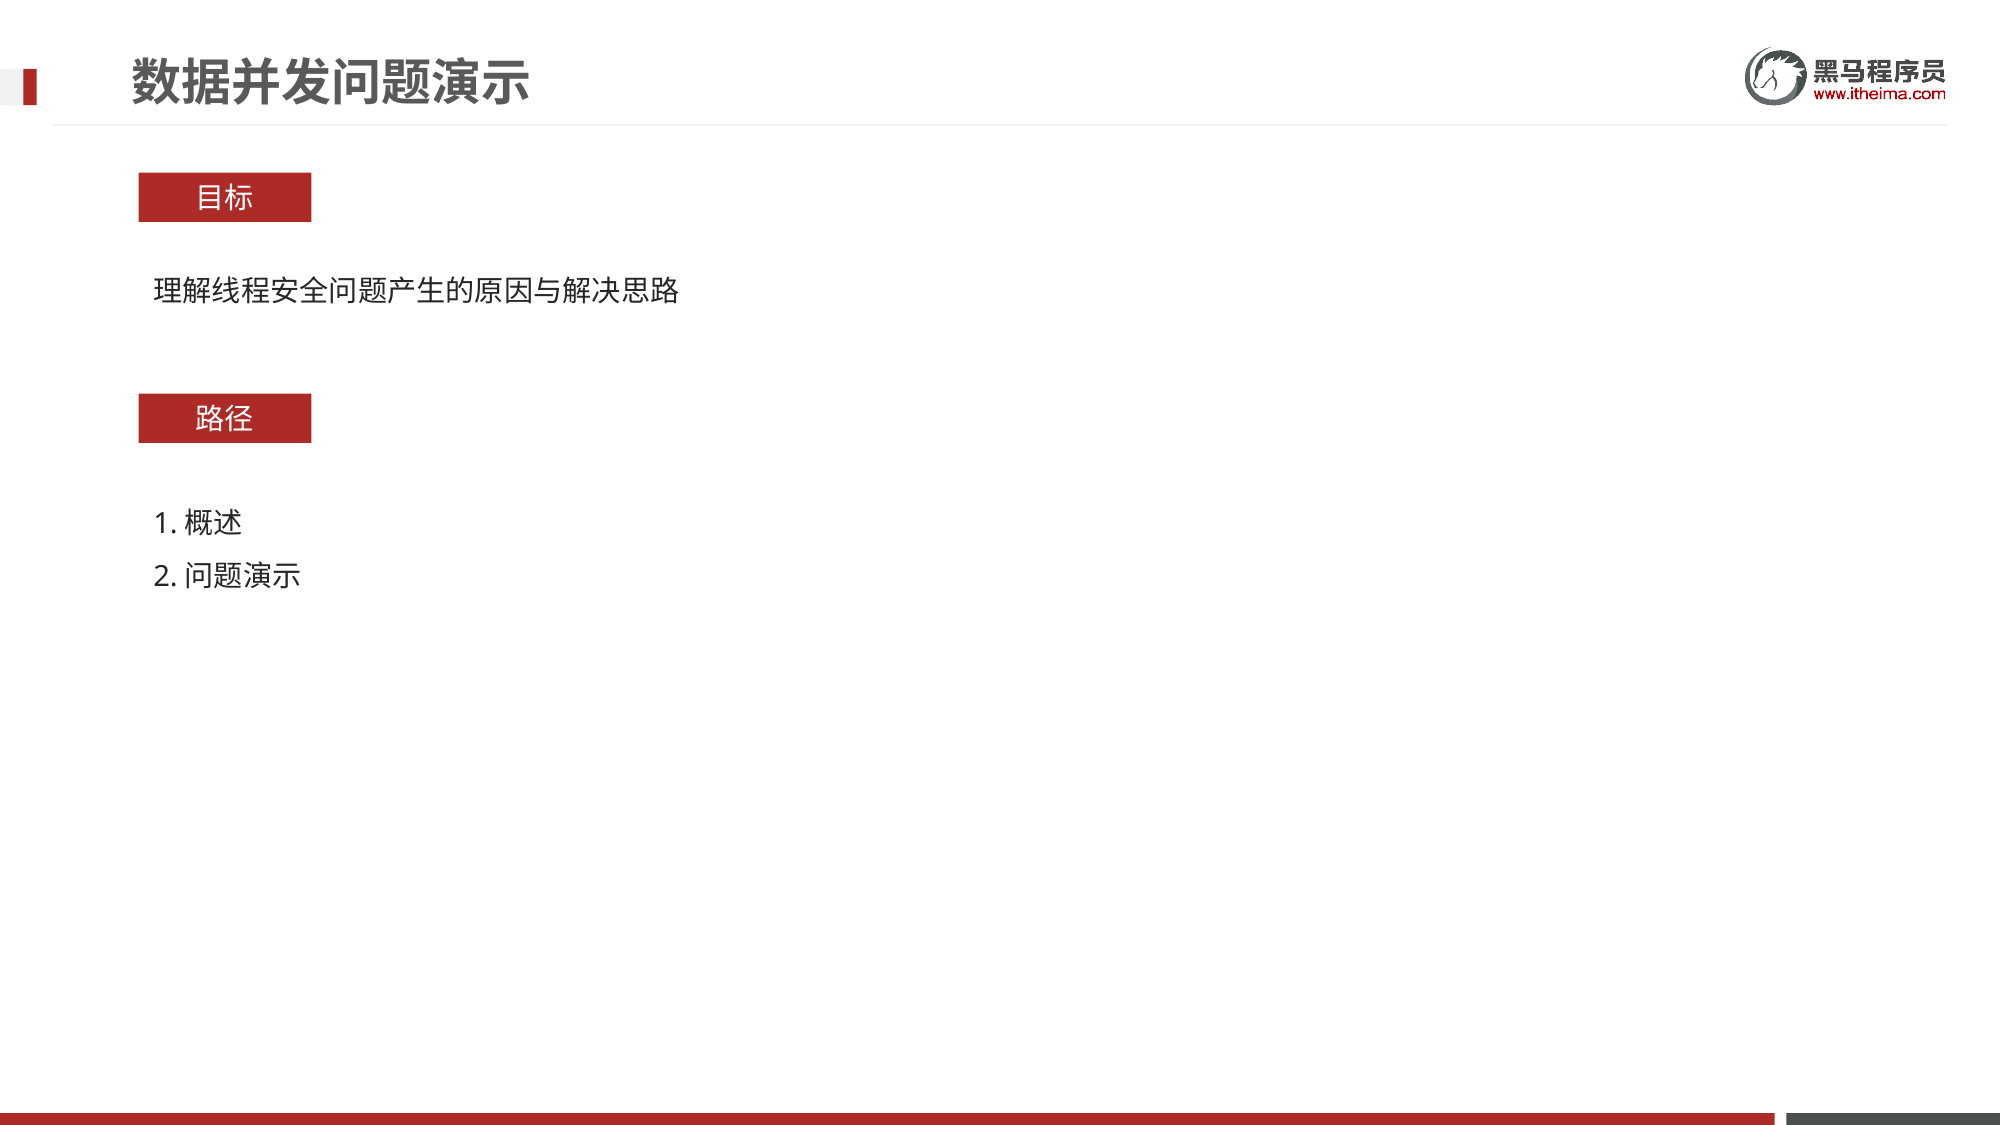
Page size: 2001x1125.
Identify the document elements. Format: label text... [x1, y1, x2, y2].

text_box 理解线程安全问题产生的原因与解决思路 [138, 247, 911, 315]
text_box 路径 [136, 392, 313, 445]
title 数据并发问题演示 [116, 38, 1556, 124]
text_box 目标 [136, 171, 313, 224]
text_box 1.概述 2.问题演示 [138, 479, 911, 600]
picture [1744, 46, 1946, 106]
